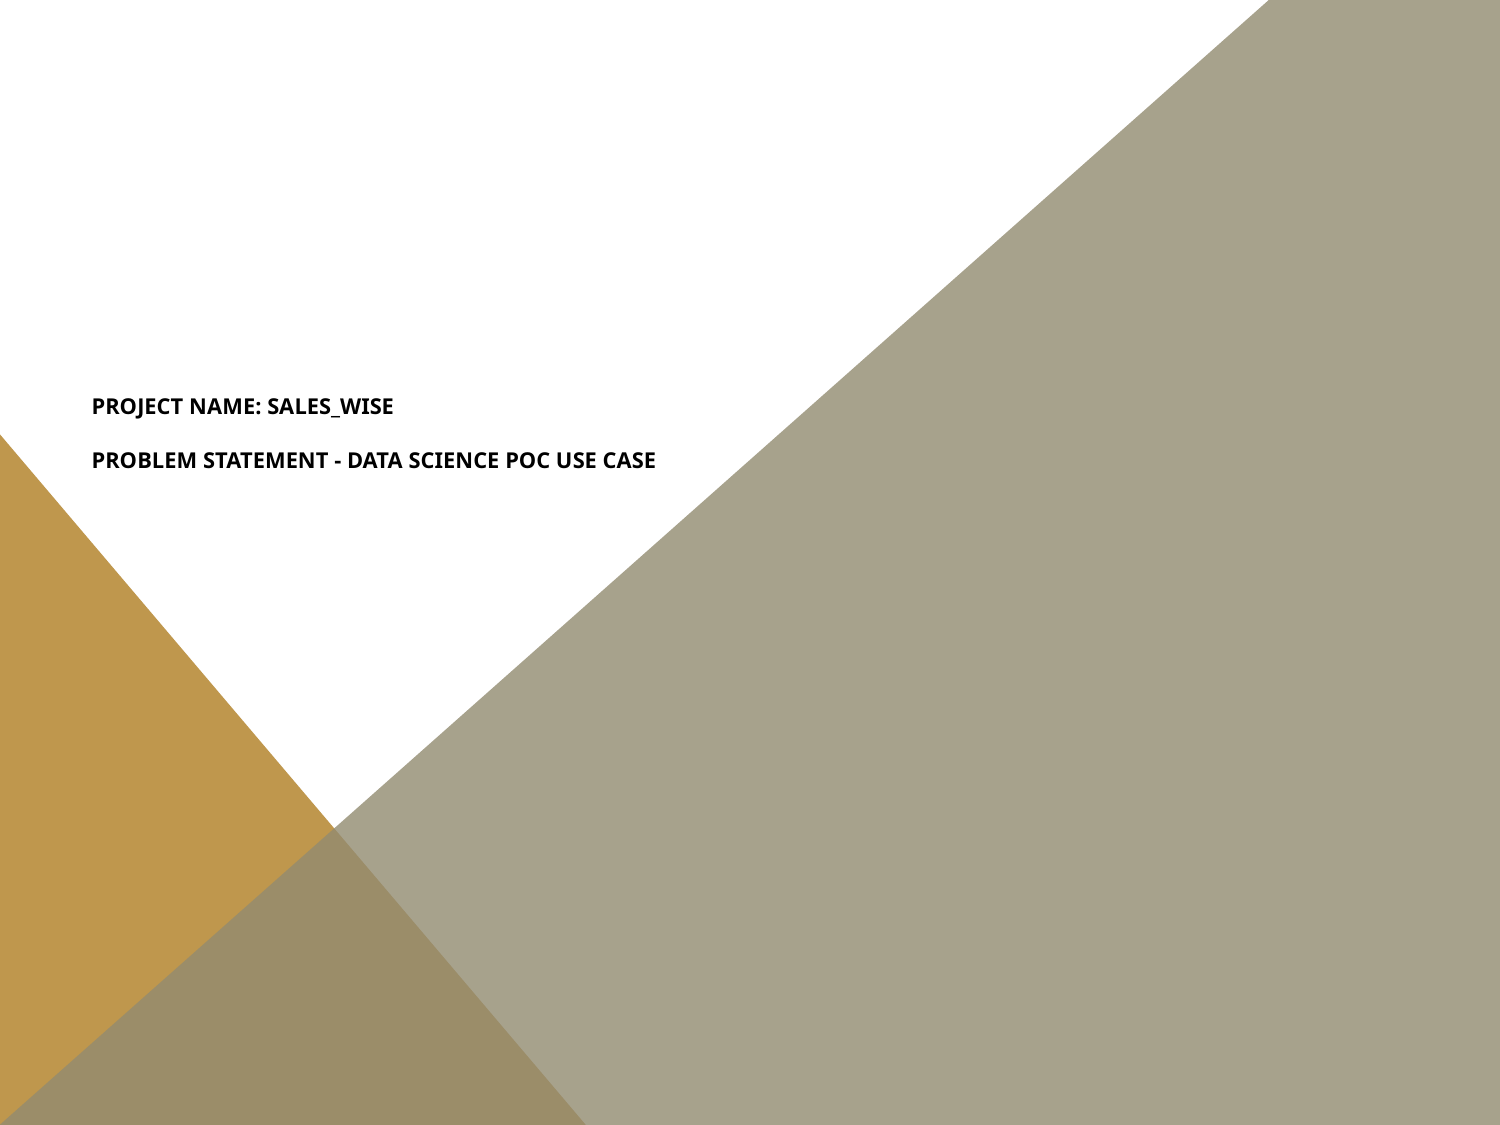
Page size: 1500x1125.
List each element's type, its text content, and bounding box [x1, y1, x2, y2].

title Project name: Sales_wise Problem Statement - Data Science POC Use Case [76, 385, 1341, 556]
